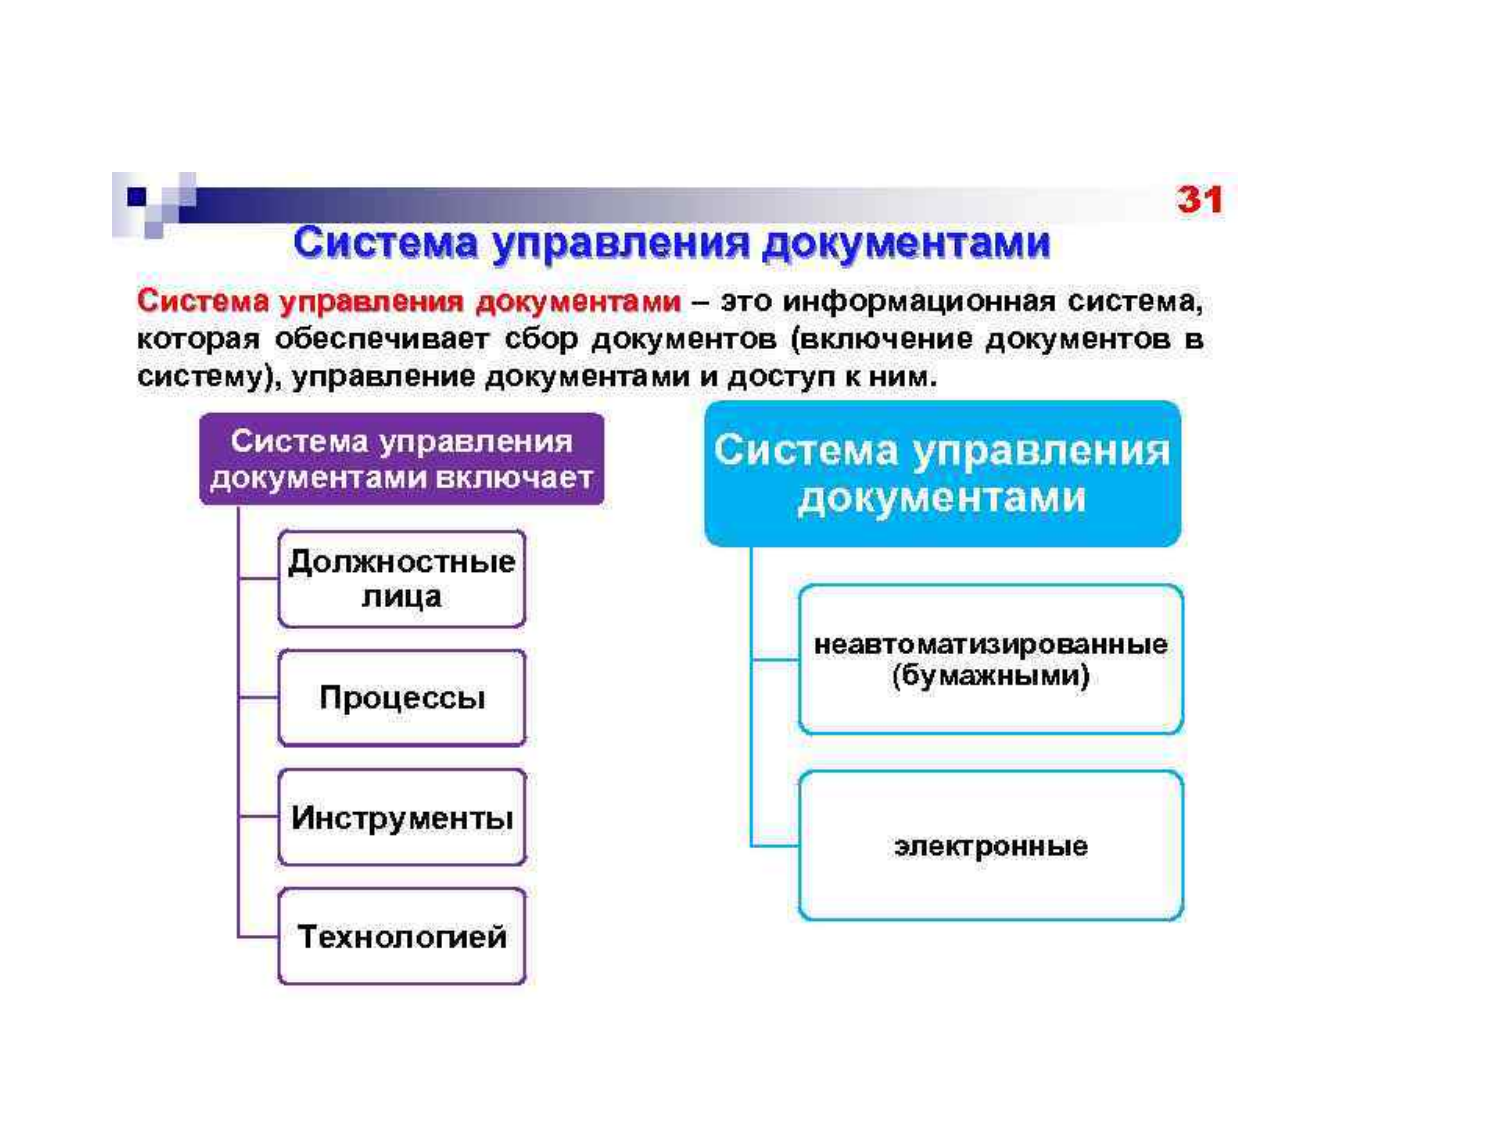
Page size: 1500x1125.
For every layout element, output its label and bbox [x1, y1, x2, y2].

picture [111, 172, 1238, 1017]
